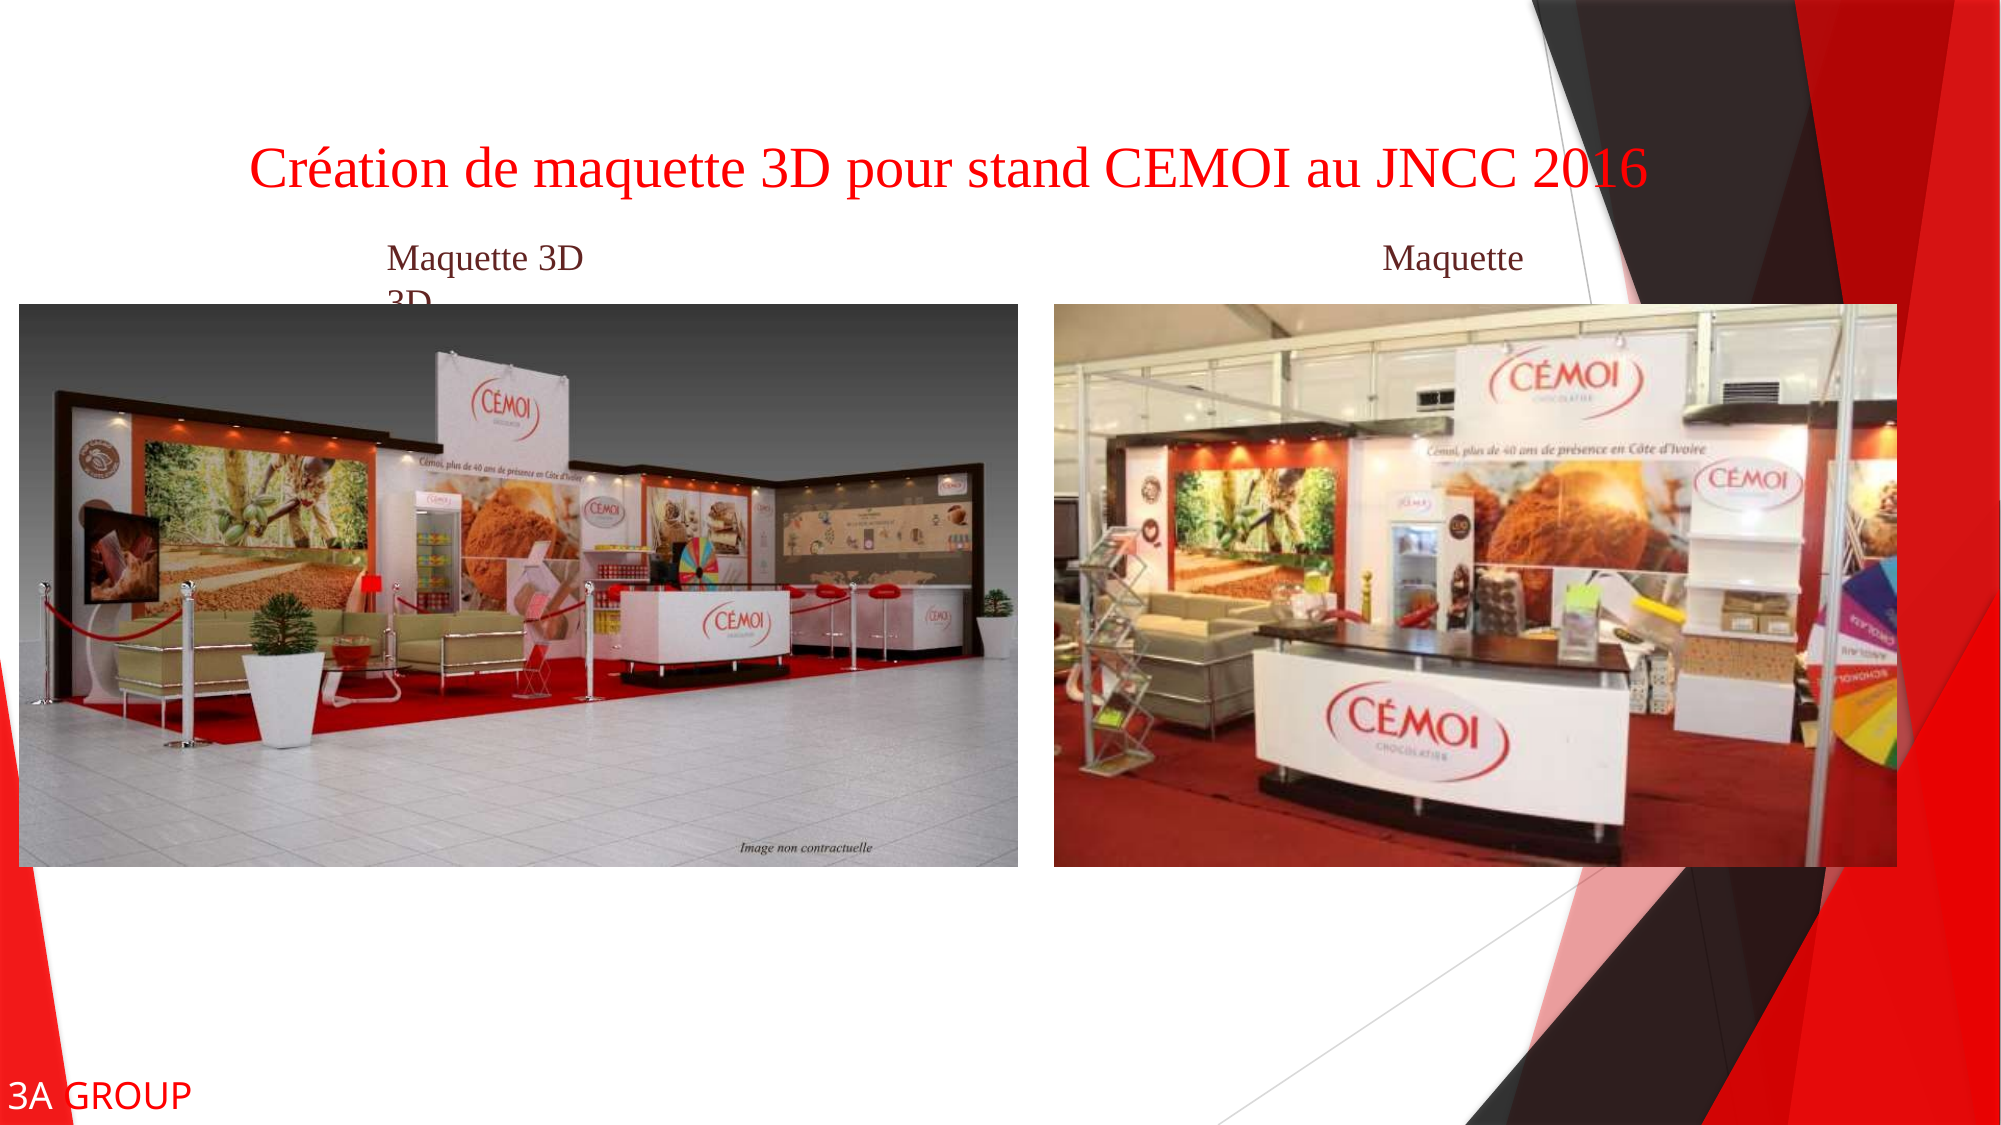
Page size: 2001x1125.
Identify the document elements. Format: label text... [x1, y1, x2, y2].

text_box 3A GROUP [0, 1064, 208, 1125]
picture [1053, 304, 1898, 868]
picture [18, 304, 1019, 868]
text_box Création de maquette 3D pour stand CEMOI au JNCC 2016 [247, 126, 1655, 199]
text_box Maquette 3D Maquette 3D [384, 231, 1580, 324]
